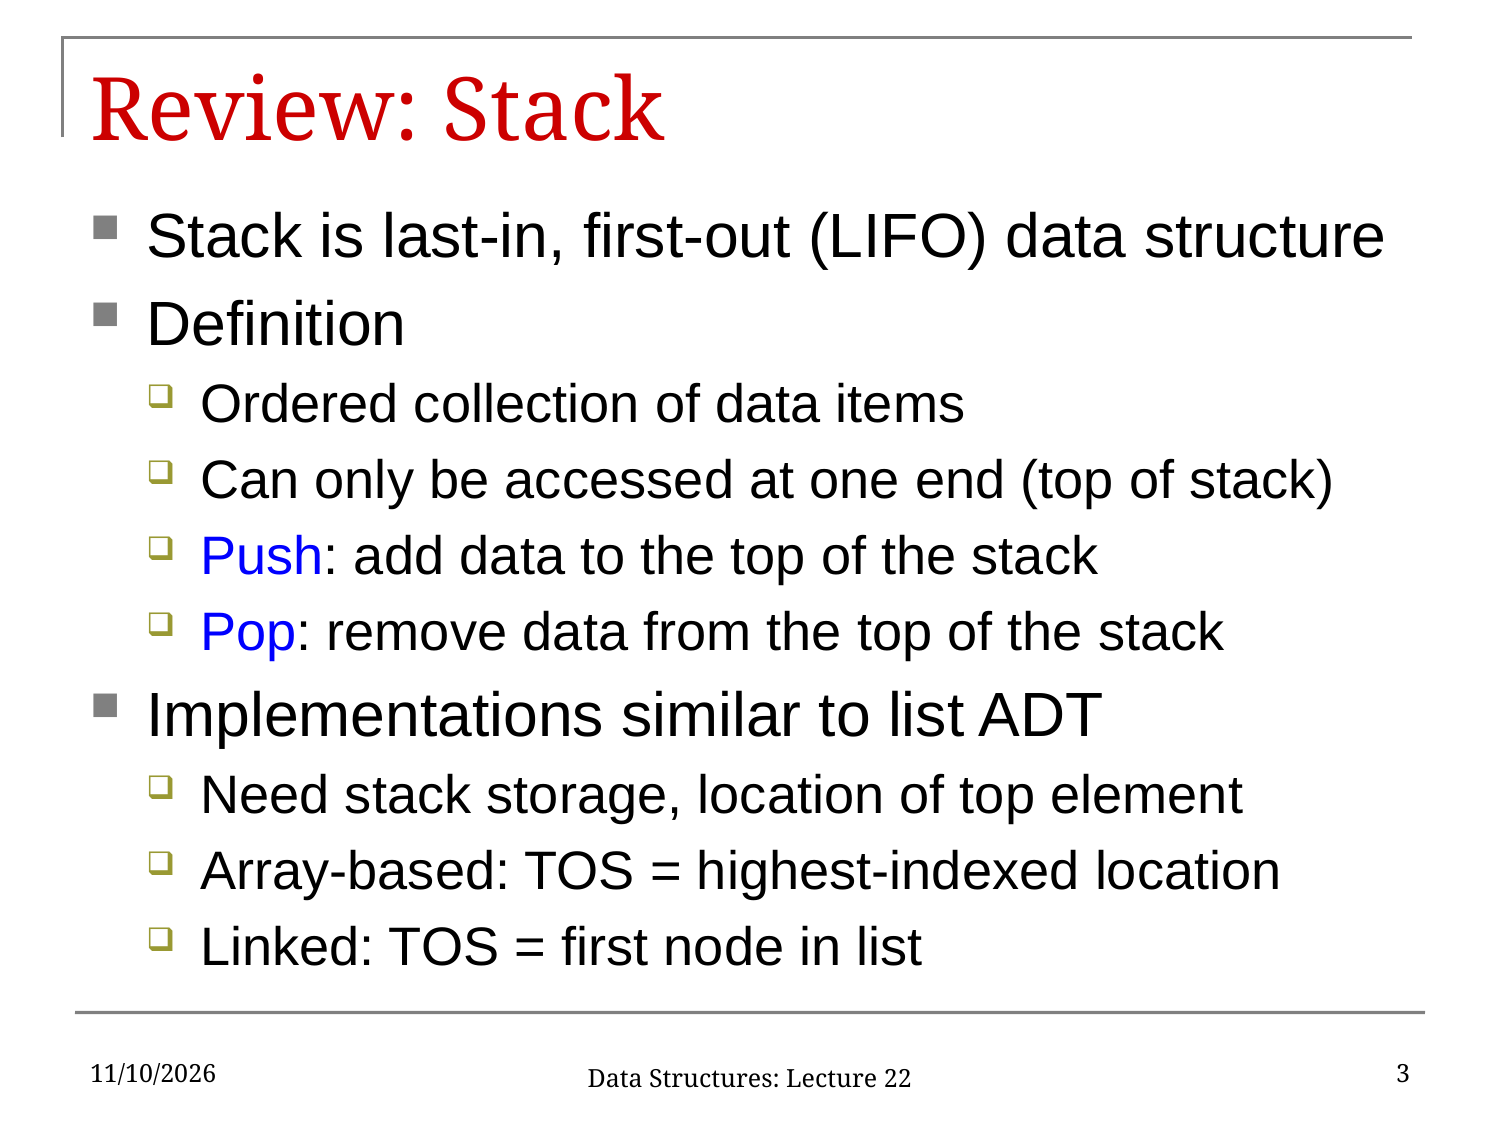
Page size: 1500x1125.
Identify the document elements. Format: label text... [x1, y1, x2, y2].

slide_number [74, 1023, 426, 1100]
list Stack is last-in, first-out (LIFO) data structure Definition Ordered collection of data items Can only be accessed at one end (top of stack) Push: add data to the top of the stack Pop: remove data from the top of the stack Implementations similar to list ADT Need stack storage, location of top element Array-based: TOS = highest-indexed location Linked: TOS = first node in list [75, 187, 1425, 1006]
title Review: Stack [75, 45, 1425, 163]
footer Data Structures: Lecture 22 [512, 1024, 988, 1101]
slide_number 3 [1074, 1023, 1426, 1100]
